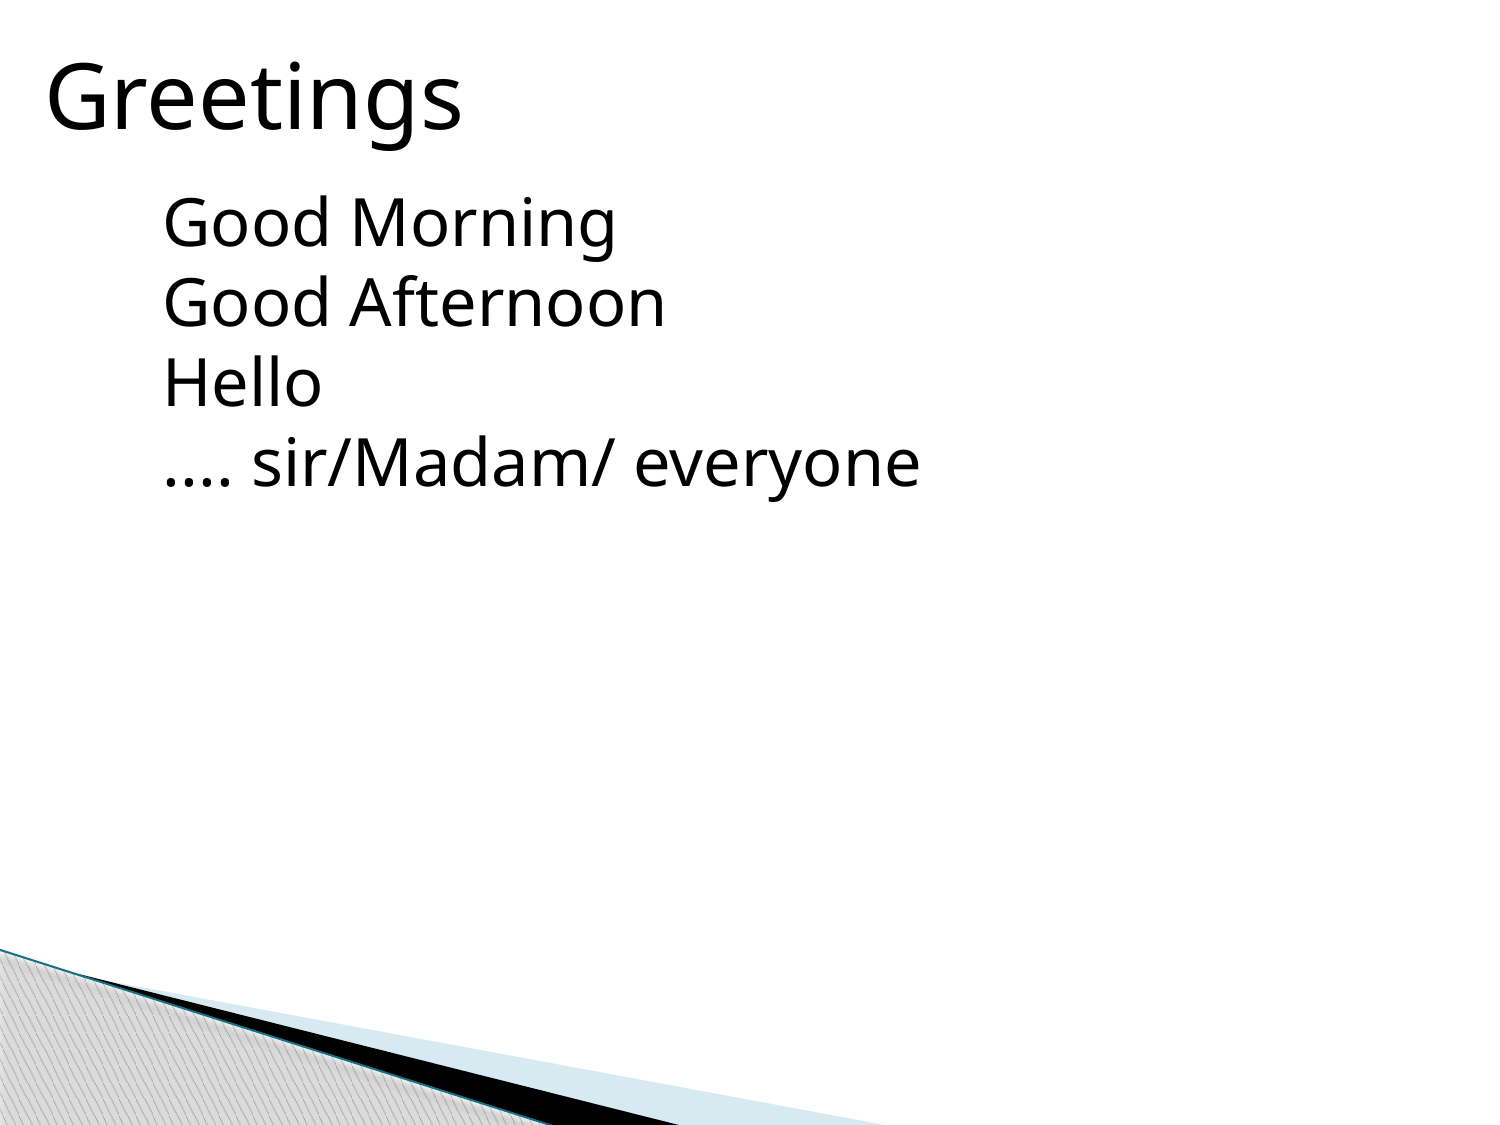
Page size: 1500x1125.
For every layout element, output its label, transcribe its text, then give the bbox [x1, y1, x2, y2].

text_box Greetings [29, 30, 1412, 156]
text_box Good Morning Good Afternoon Hello .... sir/Madam/ everyone [147, 172, 1424, 508]
